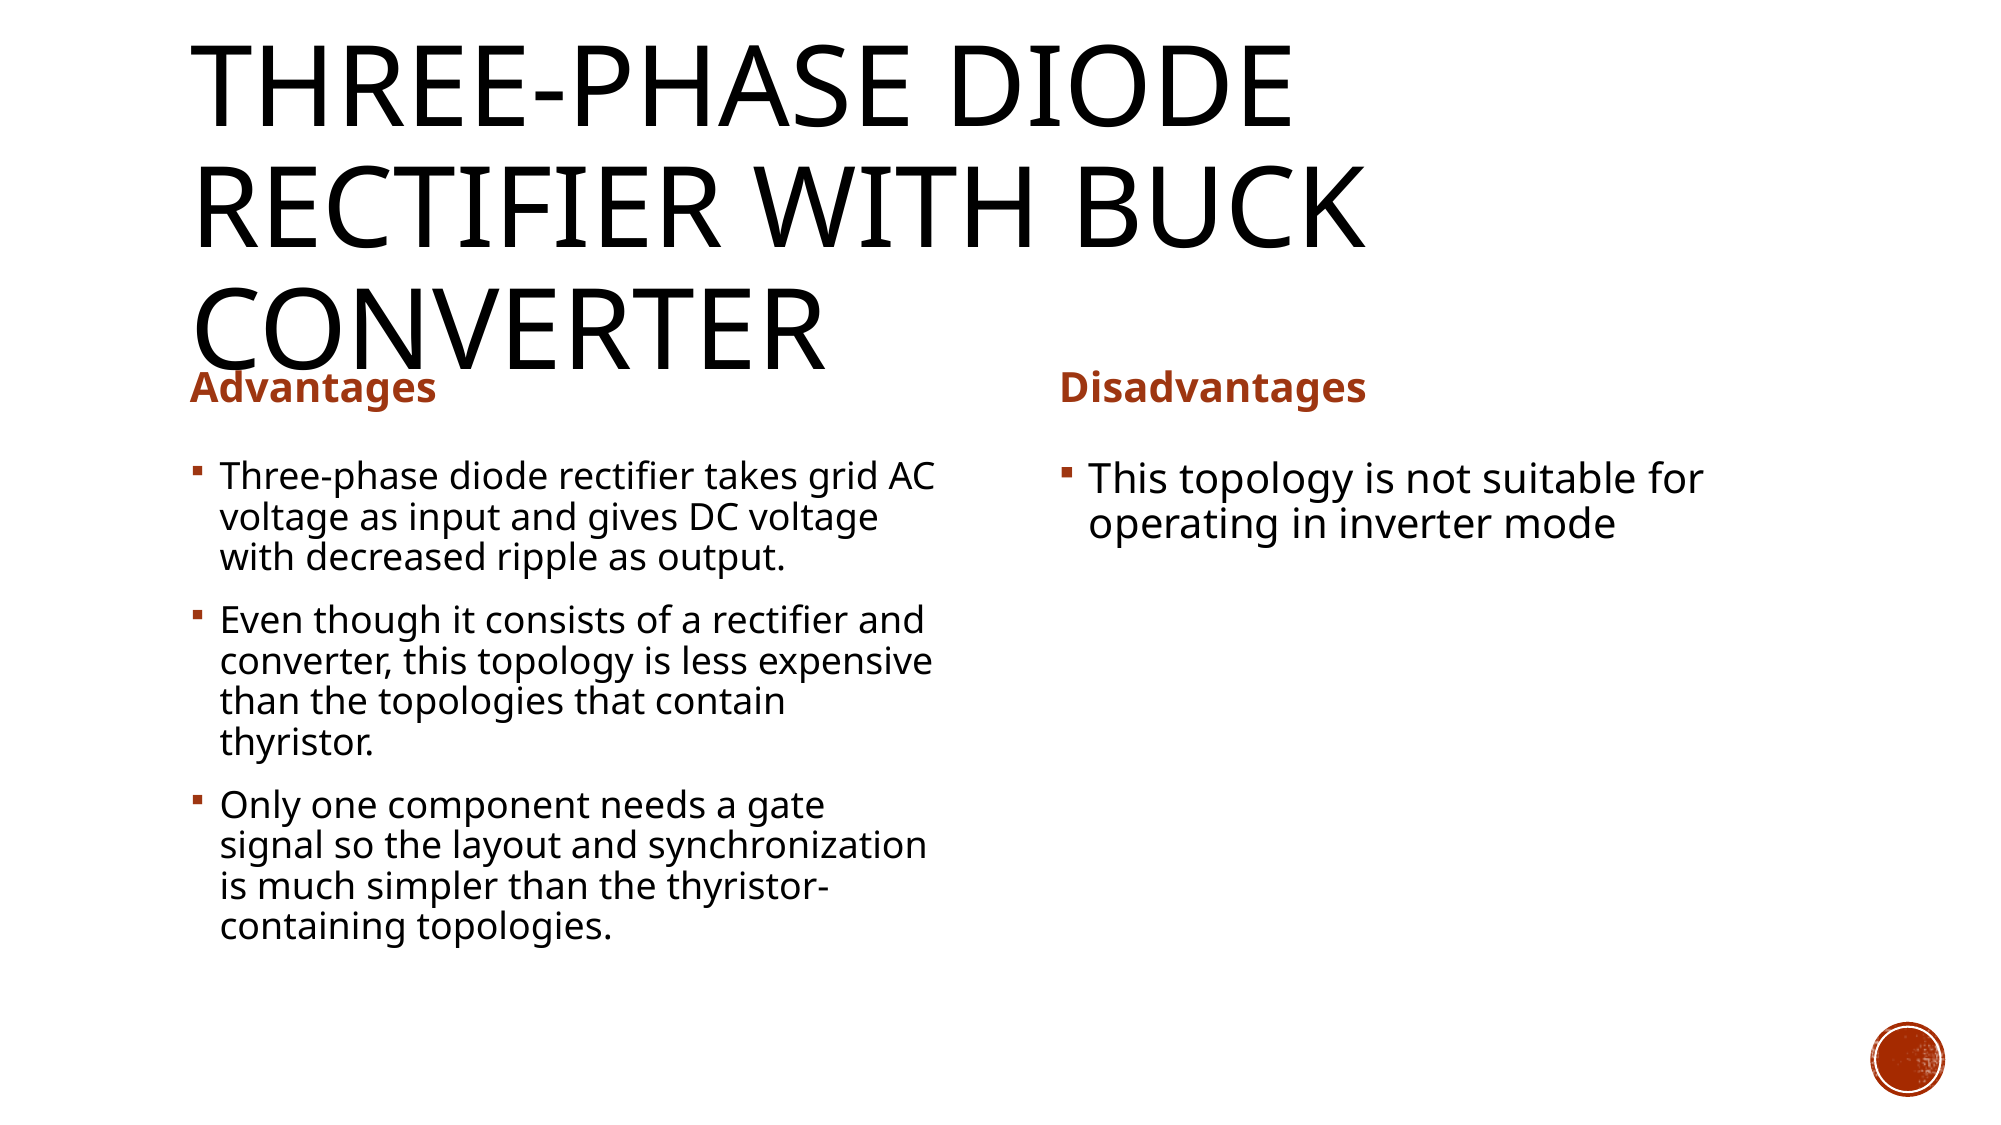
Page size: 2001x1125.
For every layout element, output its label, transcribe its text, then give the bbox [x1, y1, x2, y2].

title Three-Phase Diode Rectifier with Buck Converter [175, 79, 1826, 344]
list Disadvantages [1043, 336, 1824, 441]
list Advantages [174, 336, 955, 441]
list This topology is not suitable for operating in inverter mode [1043, 450, 1824, 990]
list Three-phase diode rectifier takes grid AC voltage as input and gives DC voltage with decreased ripple as output. Even though it consists of a rectifier and converter, this topology is less expensive than the topologies that contain thyristor. Only one component needs a gate signal so the layout and synchronization is much simpler than the thyristor-containing topologies. [175, 450, 956, 990]
